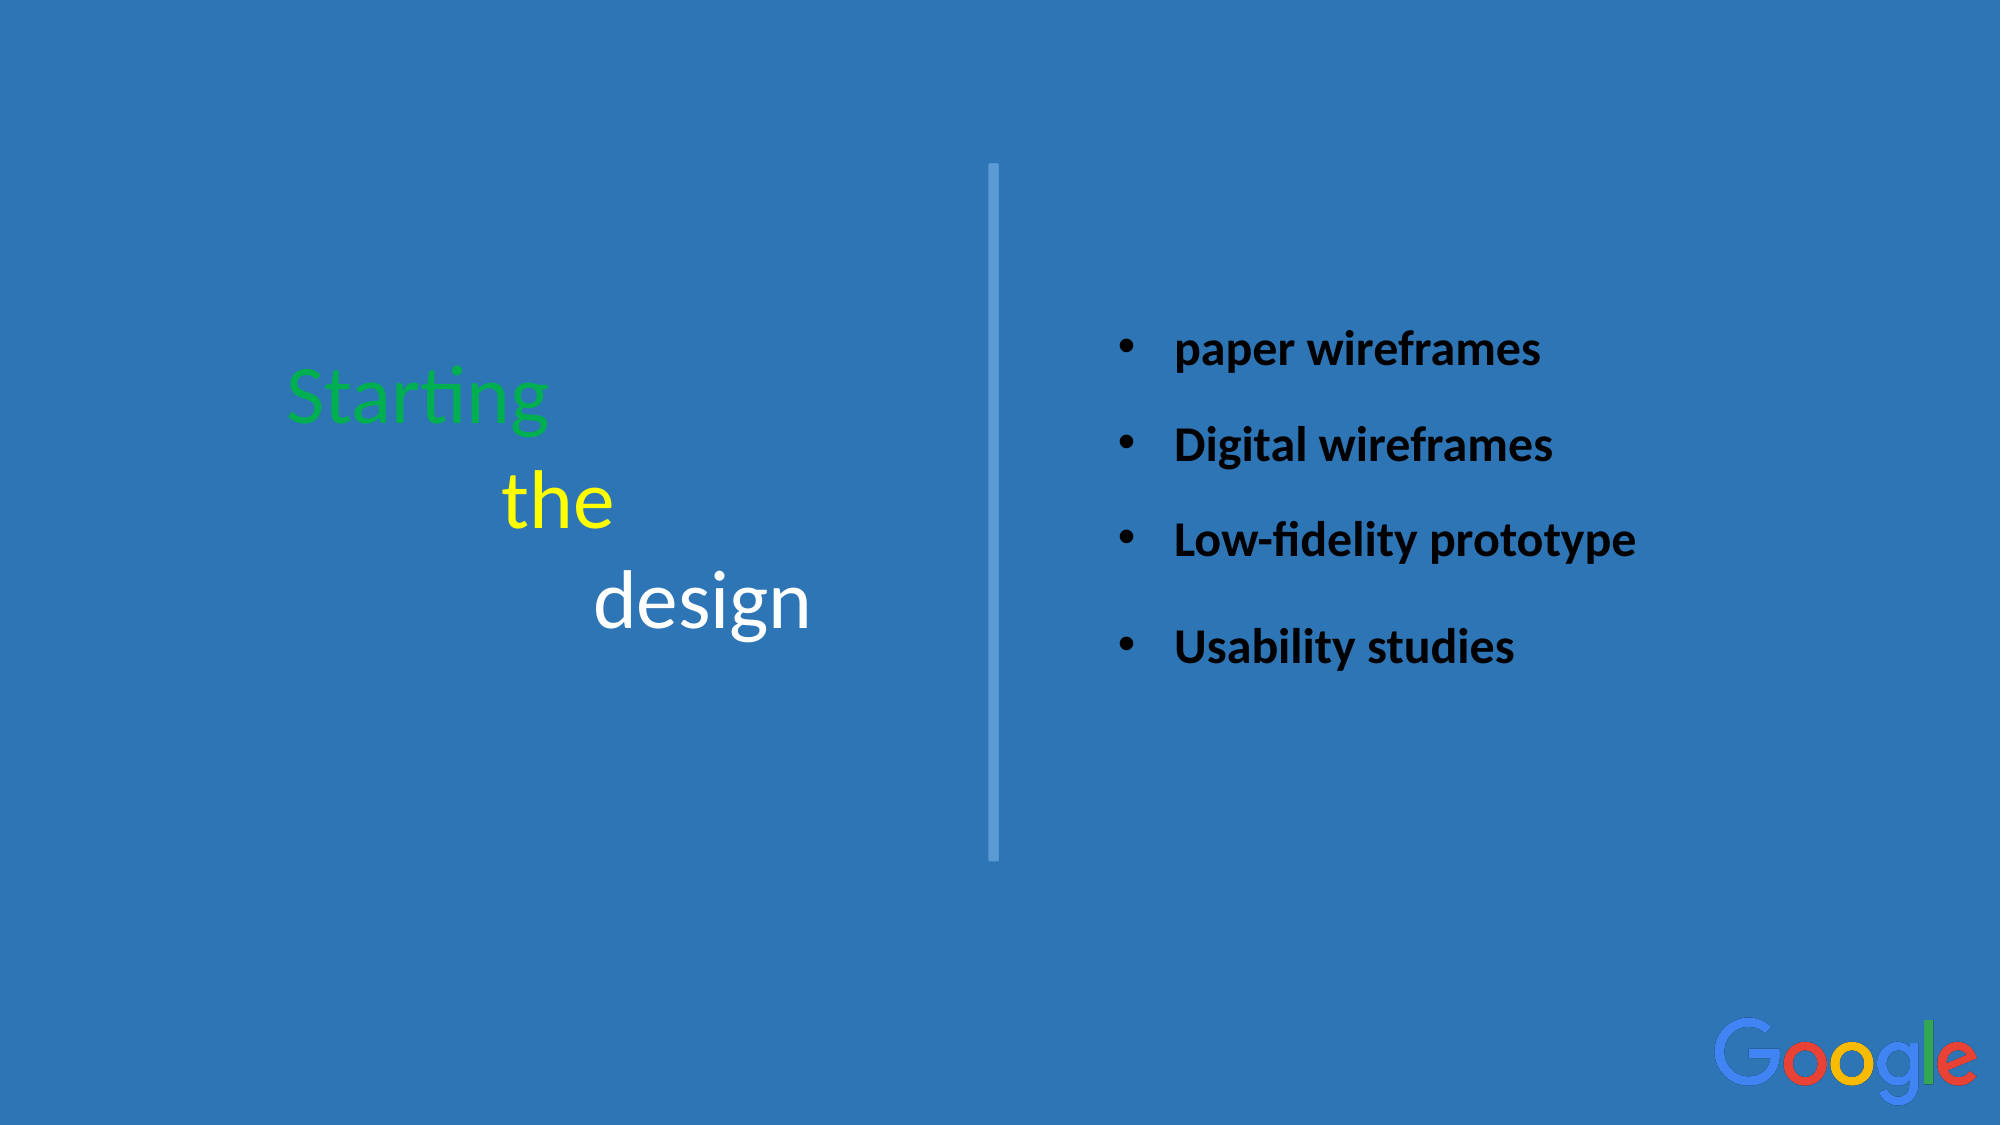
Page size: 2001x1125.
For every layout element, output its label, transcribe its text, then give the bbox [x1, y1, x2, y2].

text_box paper wireframes [1103, 308, 1622, 383]
picture [1714, 1017, 1980, 1108]
text_box Usability studies [1103, 605, 1597, 681]
text_box design [578, 538, 869, 654]
text_box the [486, 438, 682, 553]
text_box Low-fidelity prototype [1103, 499, 1668, 575]
text_box [986, 161, 1002, 864]
text_box Starting [271, 332, 579, 448]
text_box Digital wireframes [1103, 403, 1606, 479]
